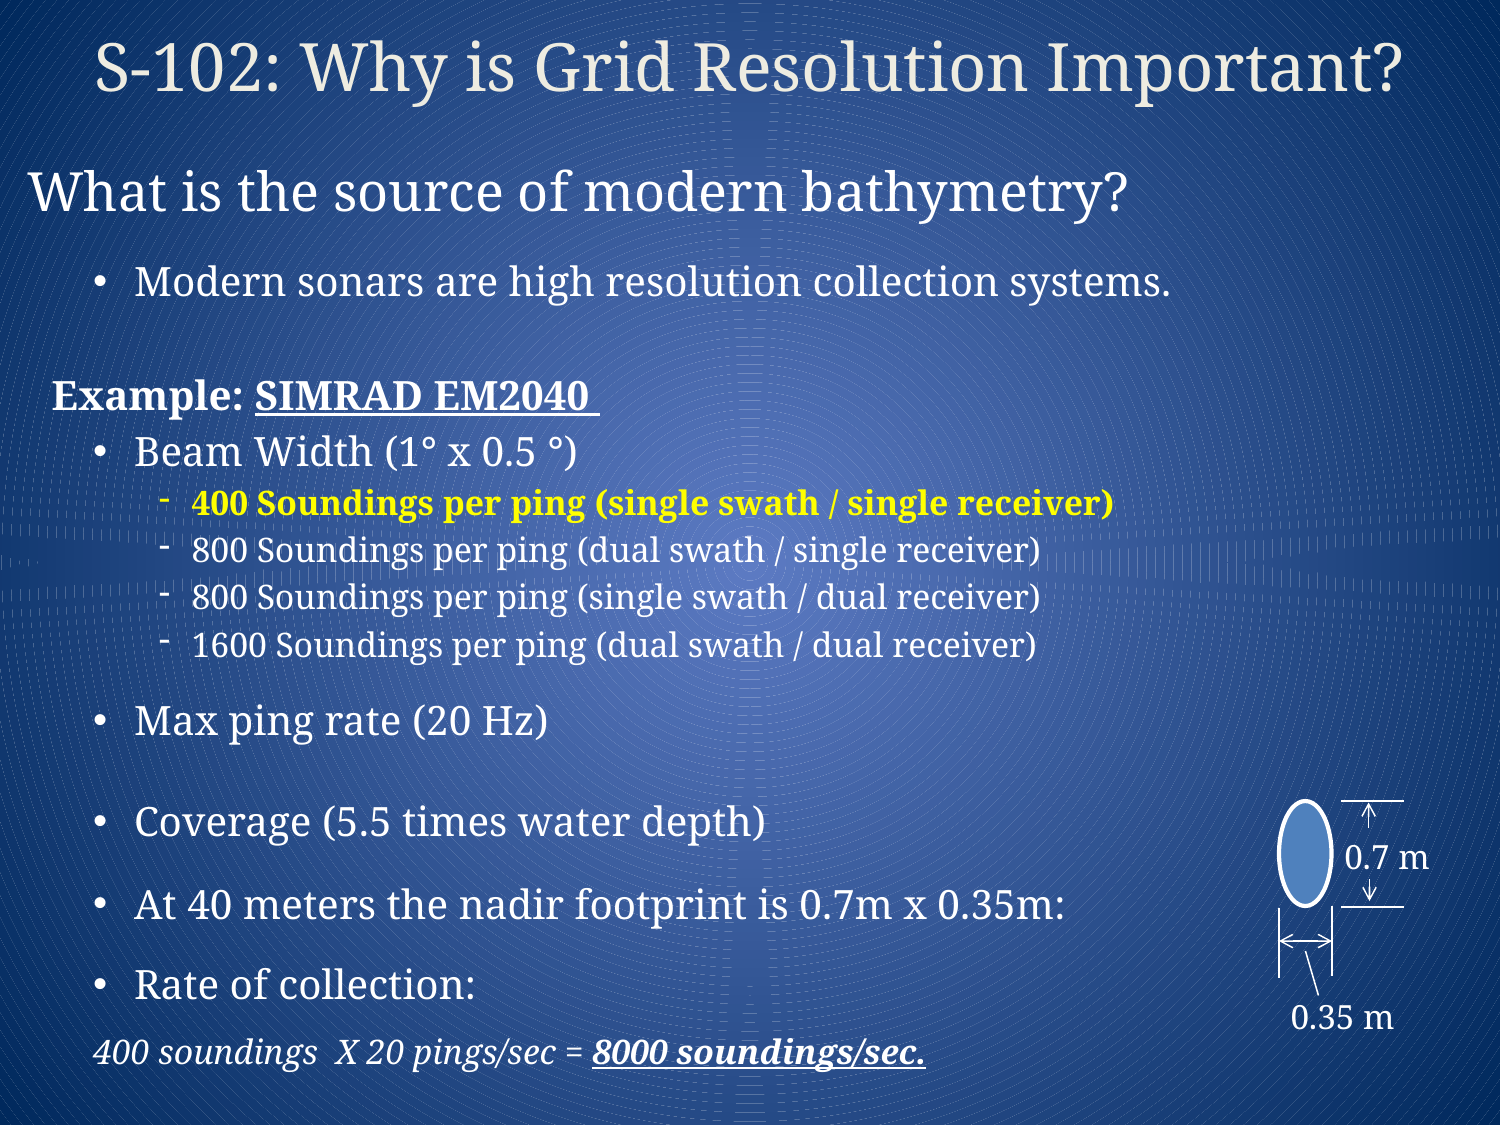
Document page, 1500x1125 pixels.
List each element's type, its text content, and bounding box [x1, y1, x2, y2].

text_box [1278, 800, 1443, 1045]
list What is the source of modern bathymetry? Modern sonars are high resolution collection systems. Example: SIMRAD EM2040 Beam Width (1° x 0.5 °) 400 Soundings per ping (single swath / single receiver) 800 Soundings per ping (dual swath / single receiver) 800 Soundings per ping (single swath / dual receiver) 1600 Soundings per ping (dual swath / dual receiver) Max ping rate (20 Hz) Coverage (5.5 times water depth) At 40 meters the nadir footprint is 0.7m x 0.35m: Rate of collection: 400 soundings X 20 pings/sec = 8000 soundings/sec. [12, 149, 1488, 1088]
title S-102: Why is Grid Resolution Important? [75, 0, 1425, 130]
